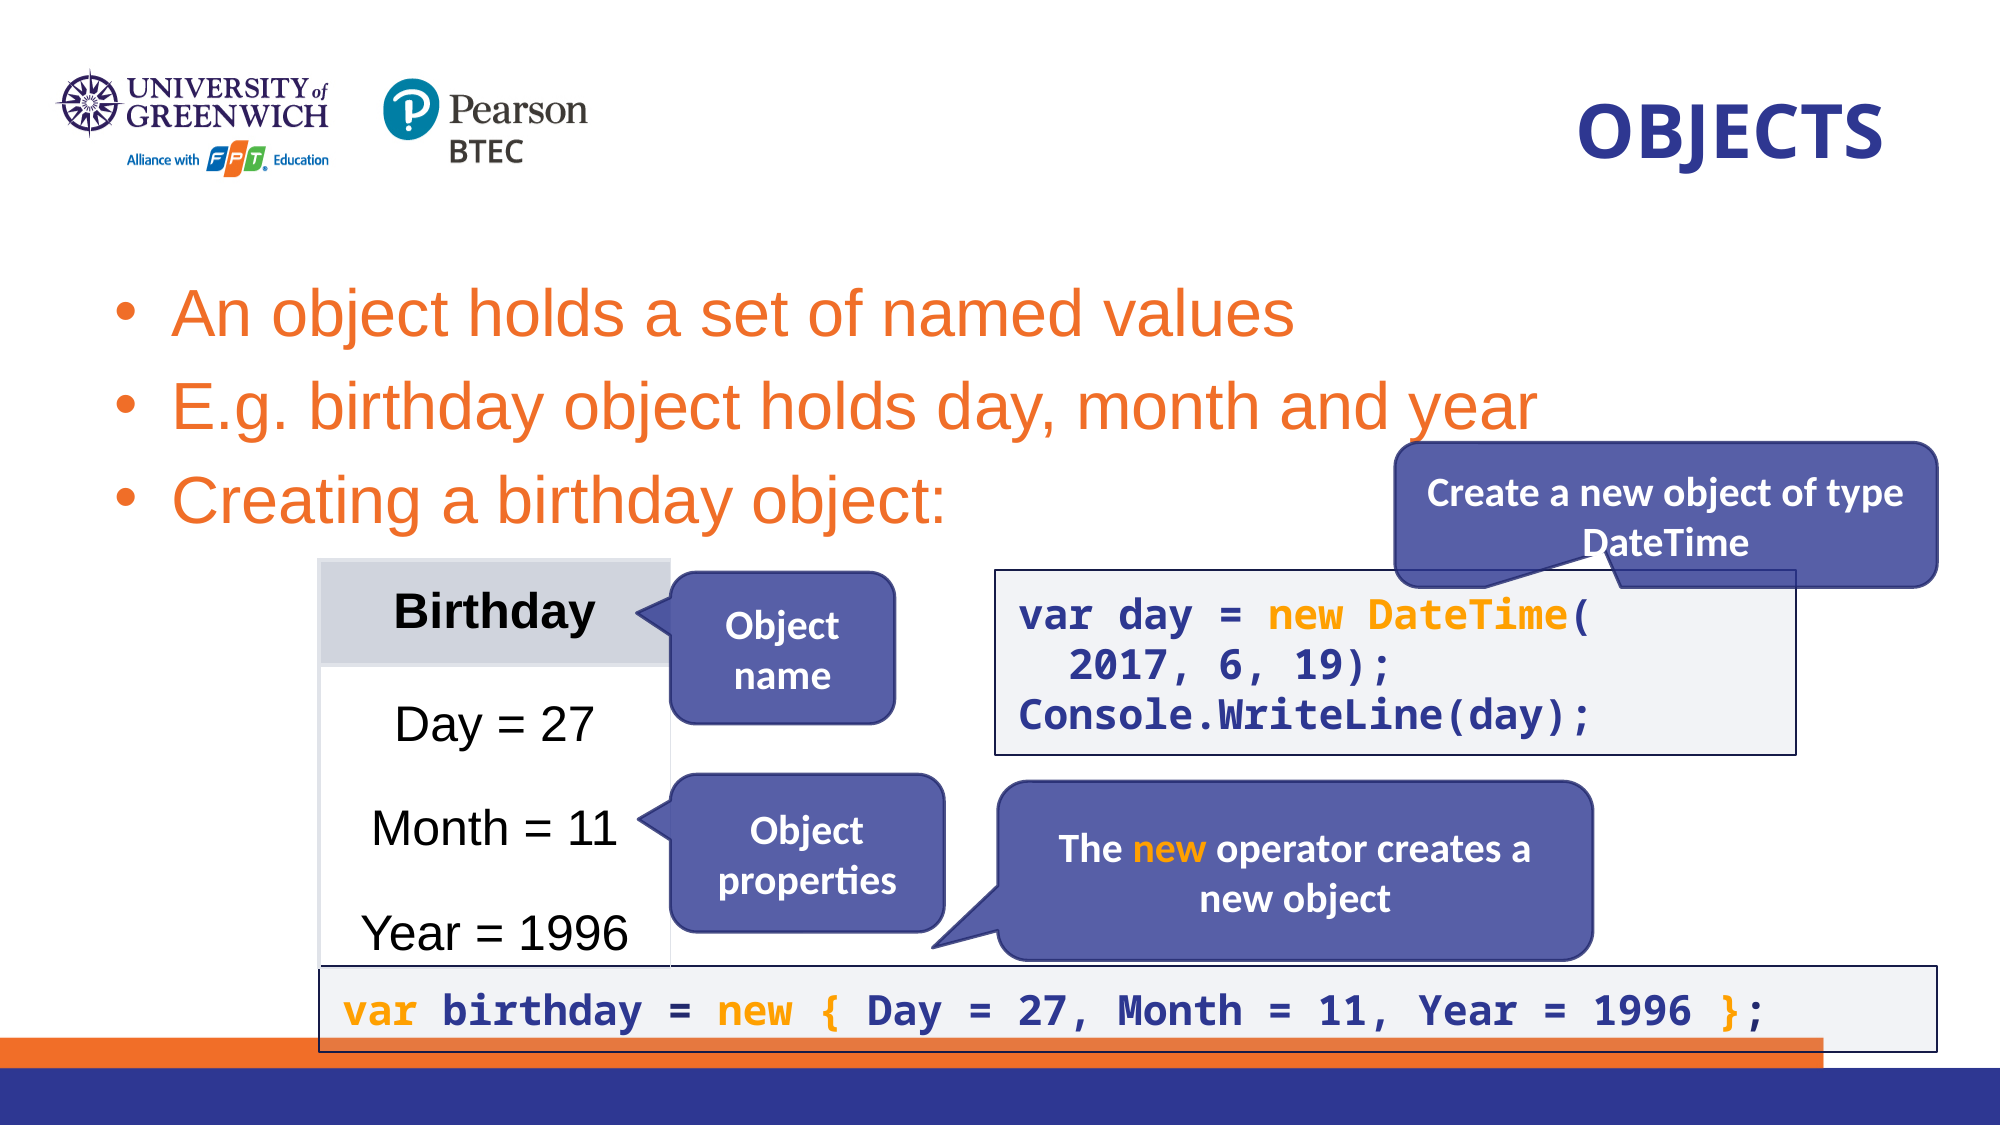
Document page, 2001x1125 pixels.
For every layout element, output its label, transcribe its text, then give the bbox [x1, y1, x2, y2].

table_cell Day = 27 Month = 11 Year = 1996 [321, 667, 670, 967]
text_box var birthday = new { Day = 27, Month = 11, Year = 1996 }; [319, 966, 1938, 1052]
title OBJECTS [894, 76, 1900, 209]
table_header Birthday [321, 562, 670, 663]
text_box The new operator creates a new object [932, 781, 1593, 961]
text_box Object name [636, 572, 895, 724]
text_box Object properties [638, 774, 945, 933]
picture [0, 0, 2000, 1125]
list An object holds a set of named values E.g. birthday object holds day, month and year Creating a birthday object: [99, 262, 1900, 1005]
text_box var day = new DateTime( 2017, 6, 19); Console.WriteLine(day); [994, 569, 1797, 756]
text_box Create a new object of type DateTime [1394, 442, 1938, 588]
